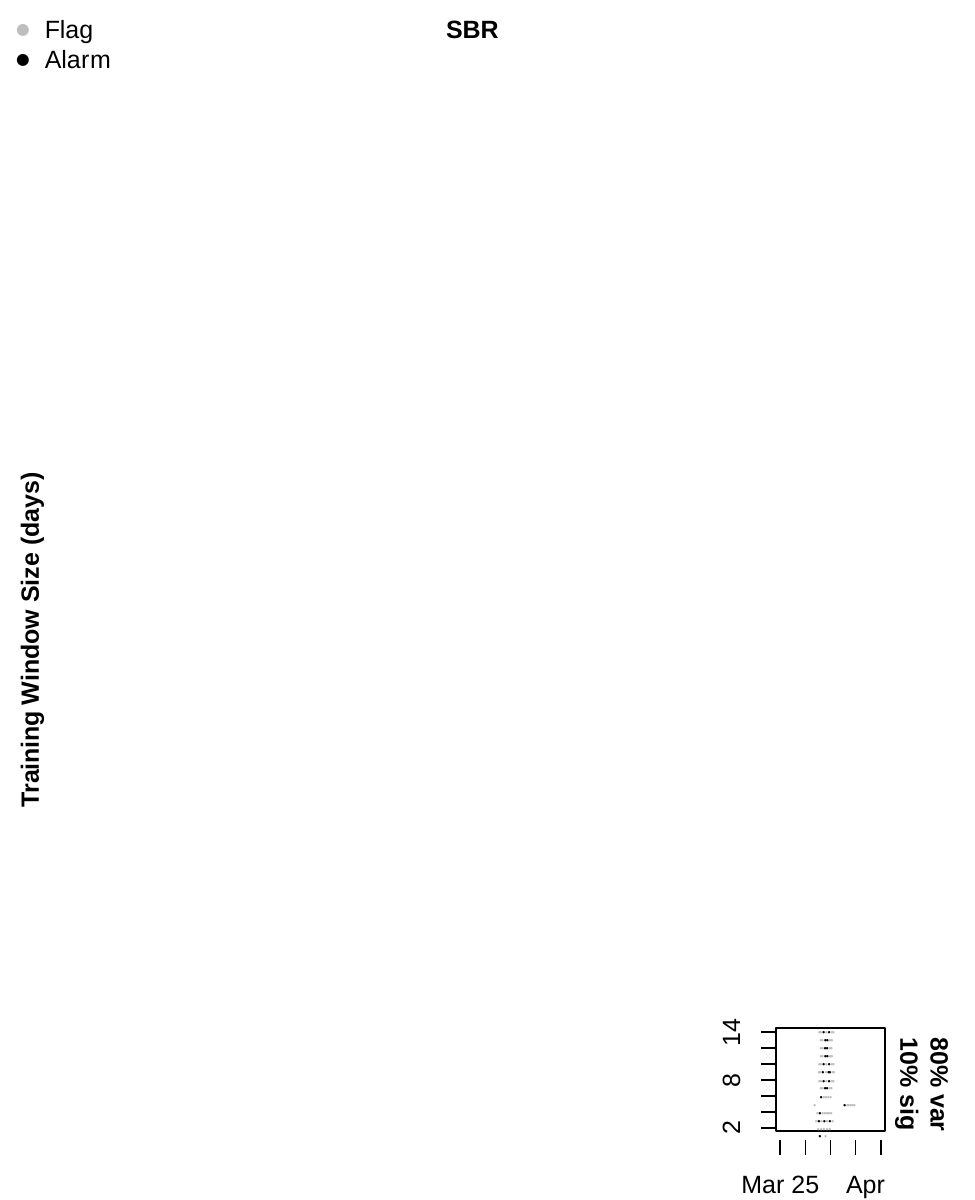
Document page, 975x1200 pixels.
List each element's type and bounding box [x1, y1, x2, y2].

text_box [715, 1016, 748, 1049]
text_box [739, 1169, 920, 1200]
text_box [14, 11, 113, 74]
text_box [444, 11, 501, 44]
text_box [892, 1034, 956, 1134]
text_box [14, 468, 47, 810]
text_box [715, 1070, 748, 1090]
text_box [715, 1118, 748, 1137]
text_box [761, 1027, 885, 1138]
